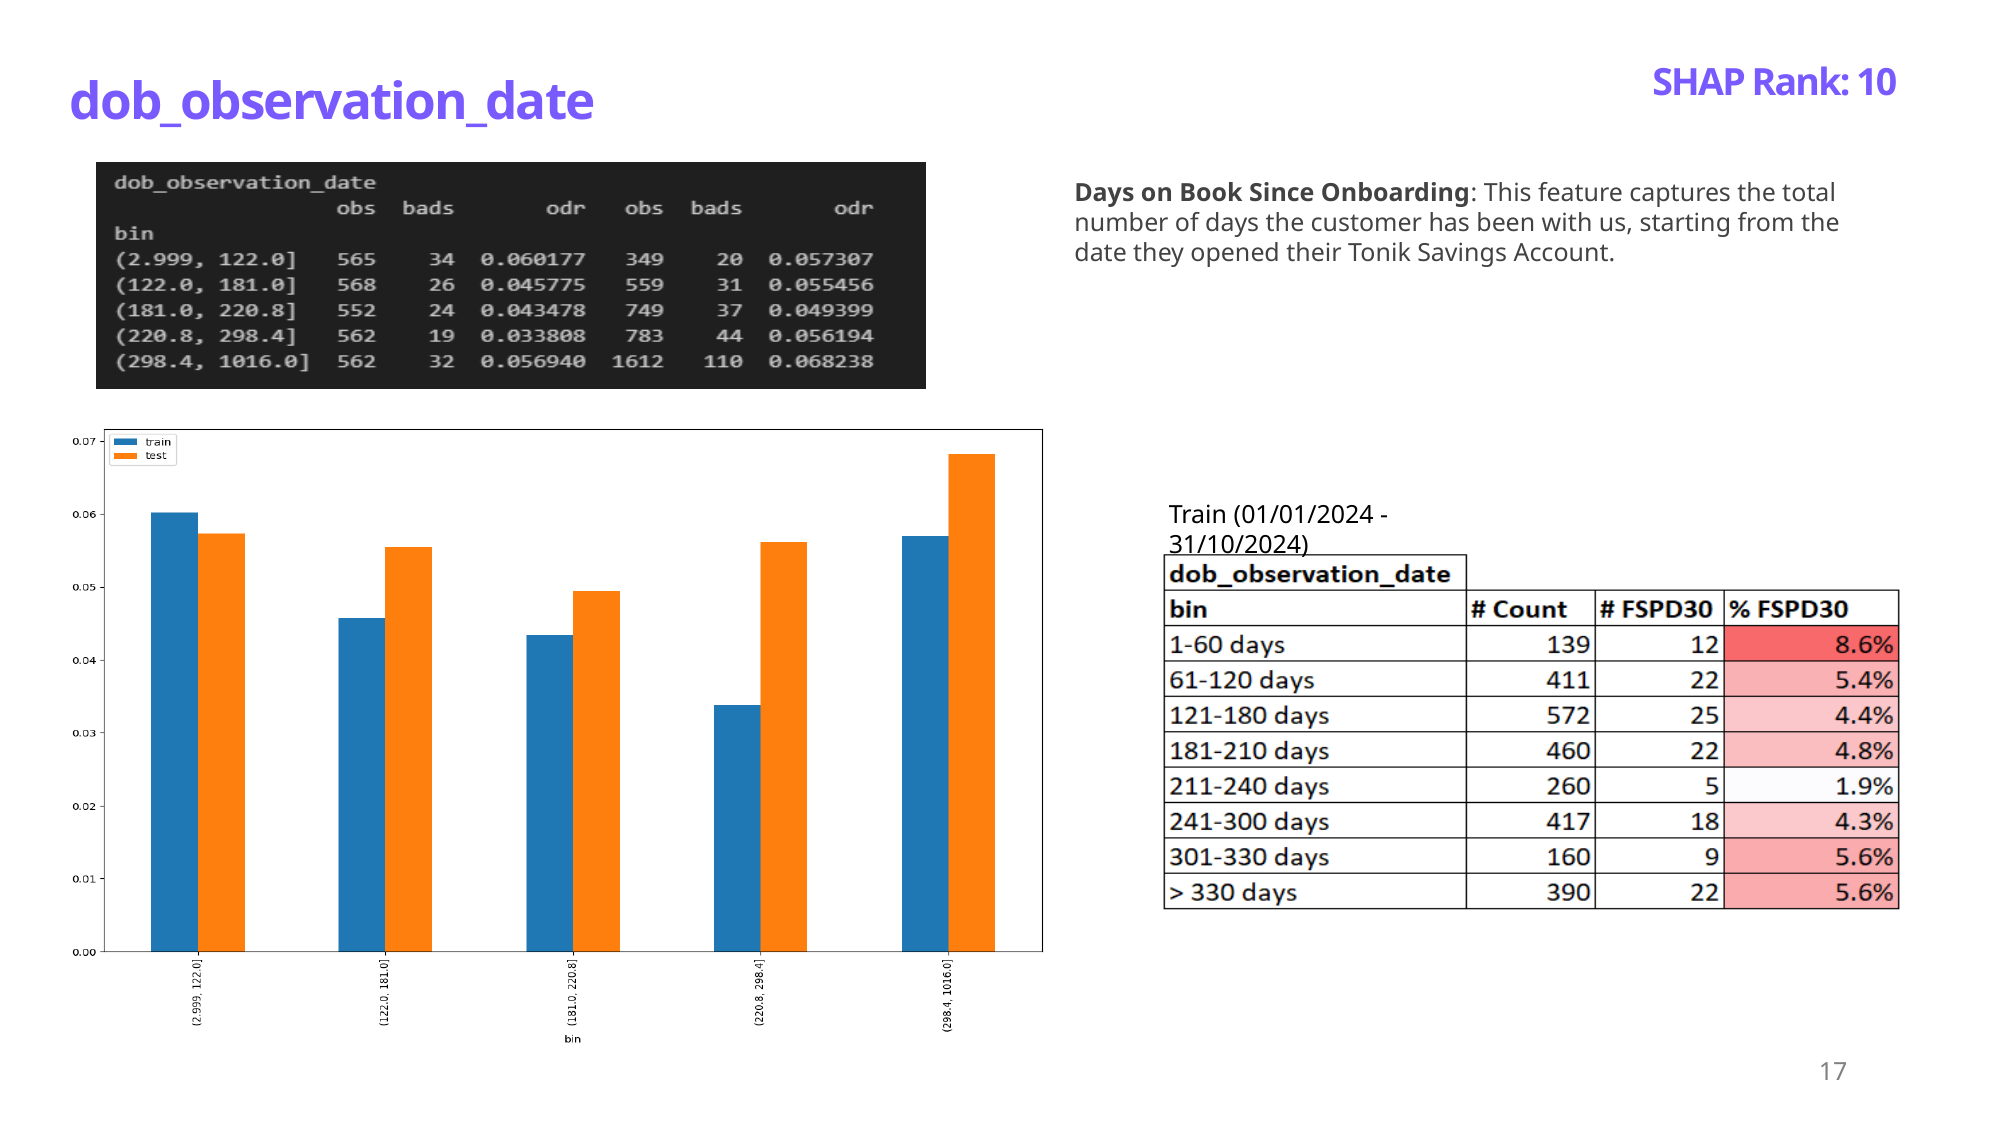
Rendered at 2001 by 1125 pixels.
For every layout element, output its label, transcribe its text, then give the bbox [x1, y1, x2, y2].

text_box Days on Book Since Onboarding: This feature captures the total number of days the customer has been with us, starting from the date they opened their Tonik Savings Account. [1059, 169, 1863, 274]
picture [1145, 536, 1917, 924]
text_box SHAP Rank: 10 [1637, 1, 1918, 111]
title dob_observation_date [54, 29, 1941, 137]
picture [96, 162, 926, 389]
picture [63, 422, 1049, 1051]
text_box Train (01/01/2024 - 31/10/2024) [1154, 491, 1531, 536]
slide_number 17 [1412, 1042, 1863, 1103]
